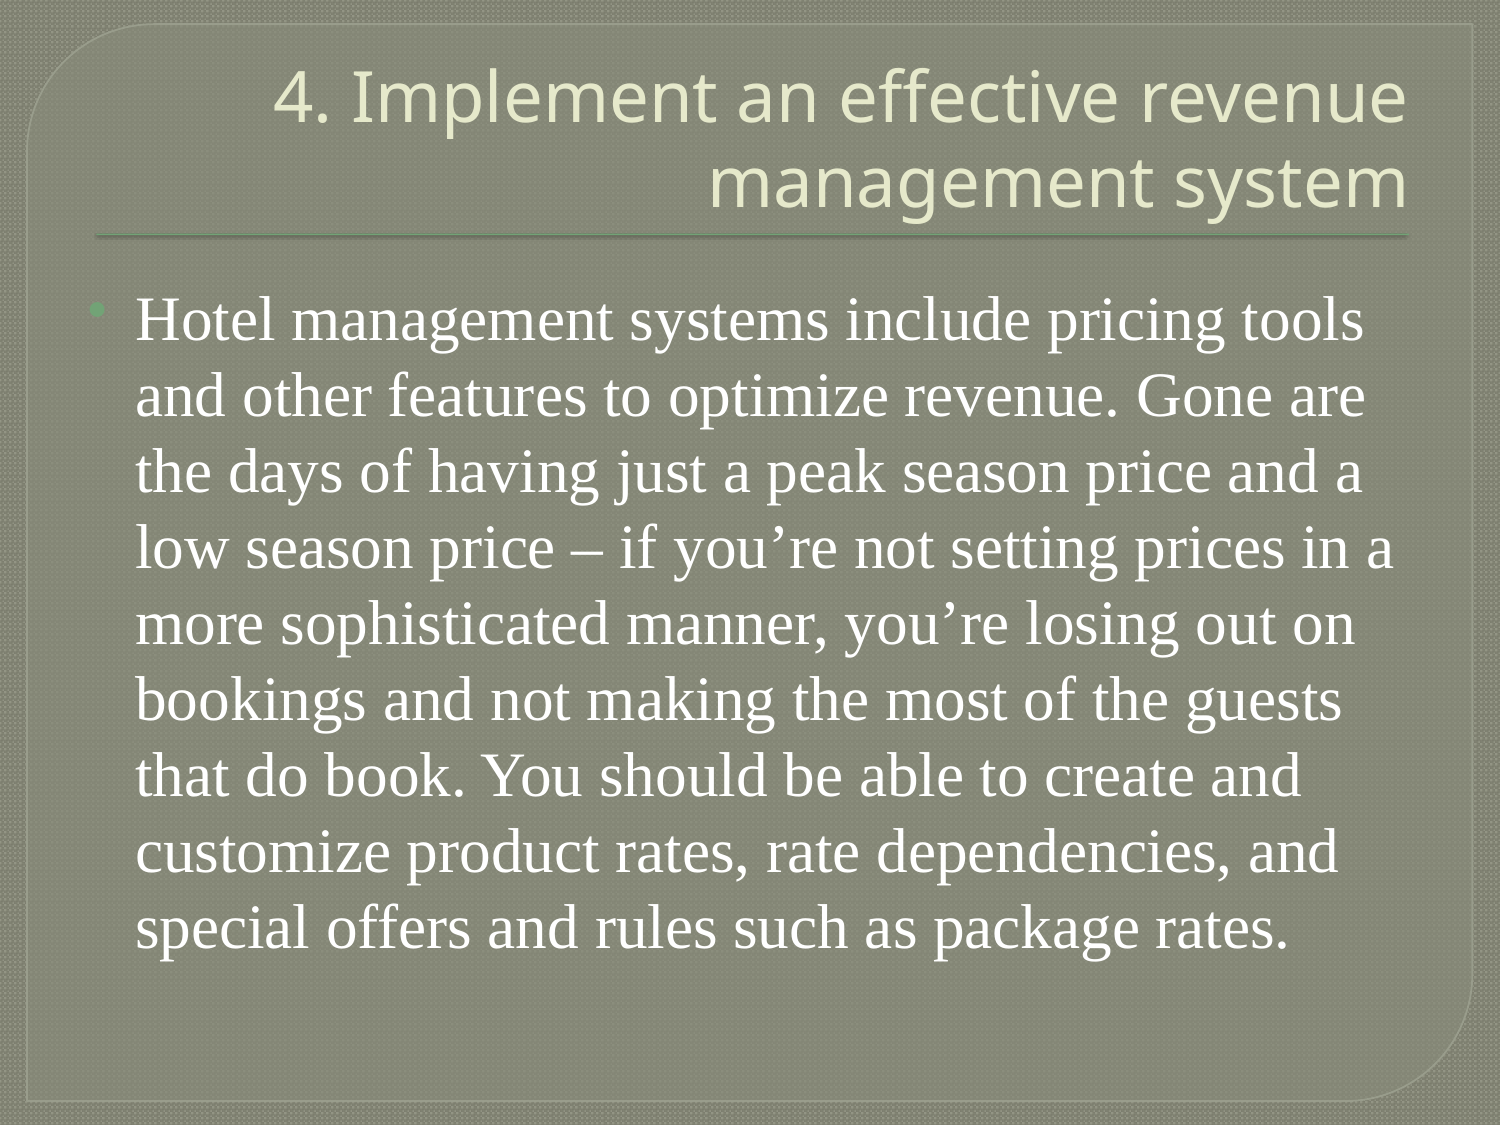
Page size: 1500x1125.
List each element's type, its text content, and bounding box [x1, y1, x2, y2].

list Hotel management systems include pricing tools and other features to optimize revenue. Gone are the days of having just a peak season price and a low season price – if you’re not setting prices in a more sophisticated manner, you’re losing out on bookings and not making the most of the guests that do book. You should be able to create and customize product rates, rate dependencies, and special offers and rules such as package rates. [75, 270, 1425, 1013]
title 4. Implement an effective revenue management system [75, 41, 1425, 230]
